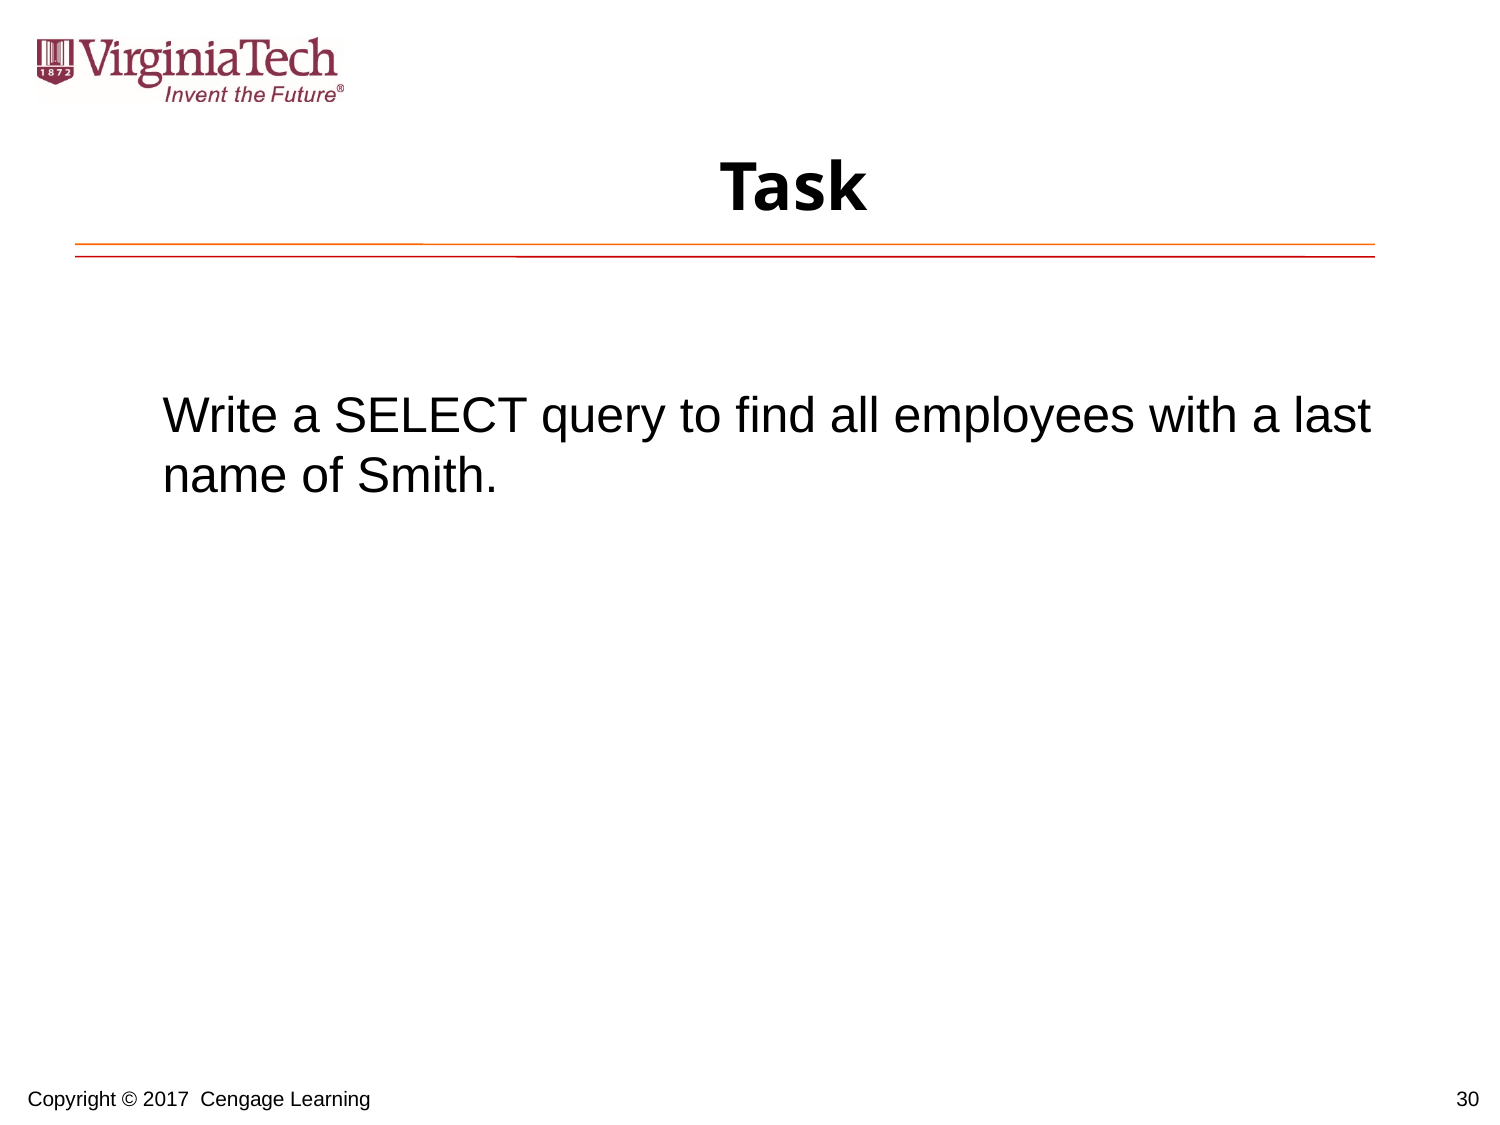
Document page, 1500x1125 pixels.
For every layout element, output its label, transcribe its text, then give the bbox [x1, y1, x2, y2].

title Task [300, 84, 1288, 284]
picture [37, 37, 344, 102]
text_box 30 [1441, 1077, 1500, 1116]
list Write a SELECT query to find all employees with a last name of Smith. [147, 375, 1440, 988]
text_box Copyright © 2017 Cengage Learning [12, 1078, 488, 1116]
